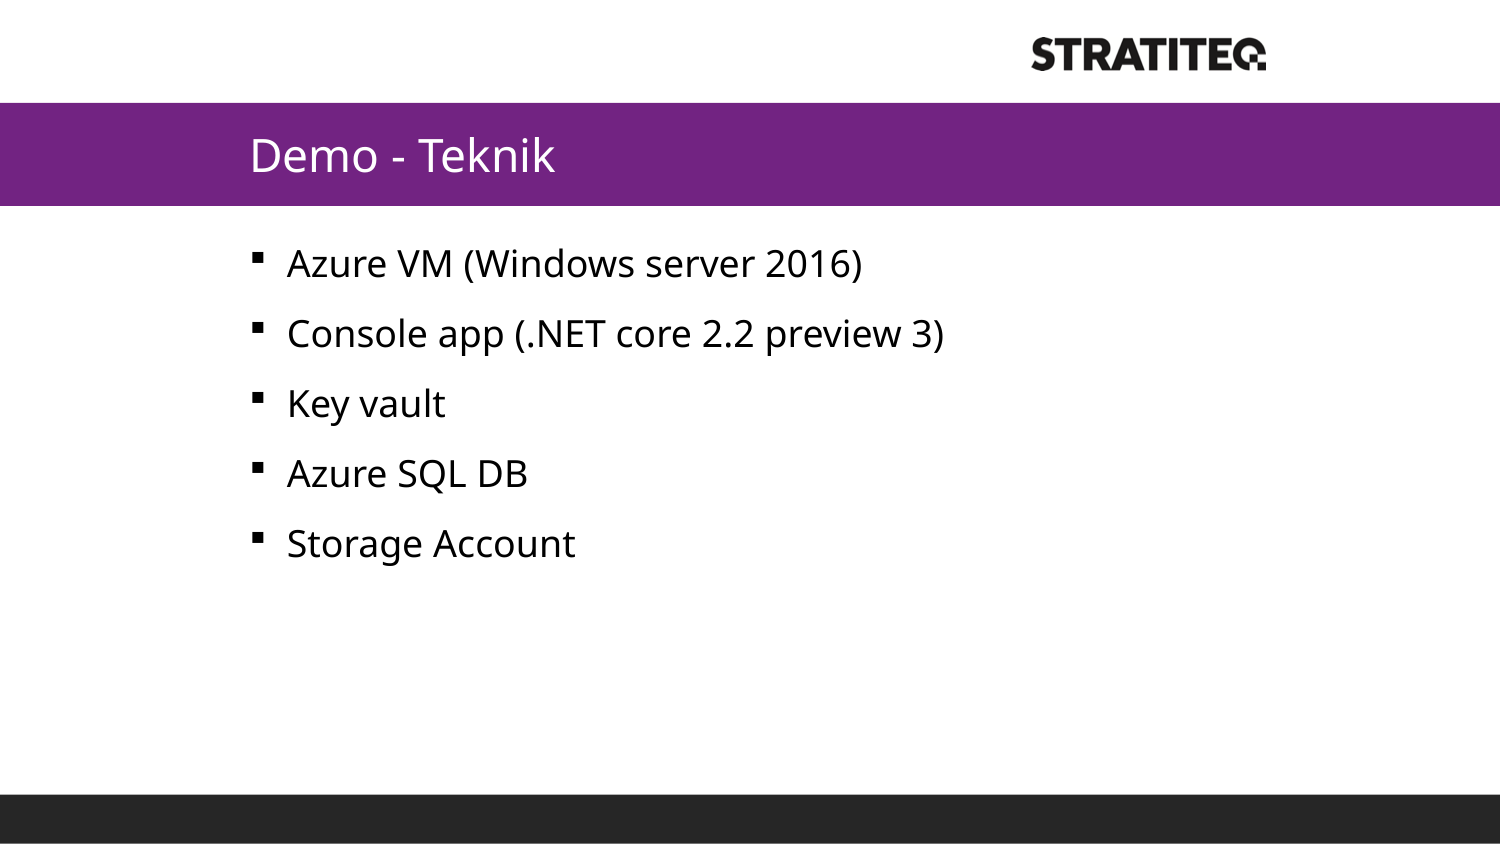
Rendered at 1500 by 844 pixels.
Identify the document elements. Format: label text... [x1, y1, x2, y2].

picture [1031, 37, 1266, 71]
title Demo - Teknik [234, 117, 1266, 190]
list Azure VM (Windows server 2016) Console app (.NET core 2.2 preview 3) Key vault Azure SQL DB Storage Account [234, 232, 1266, 753]
